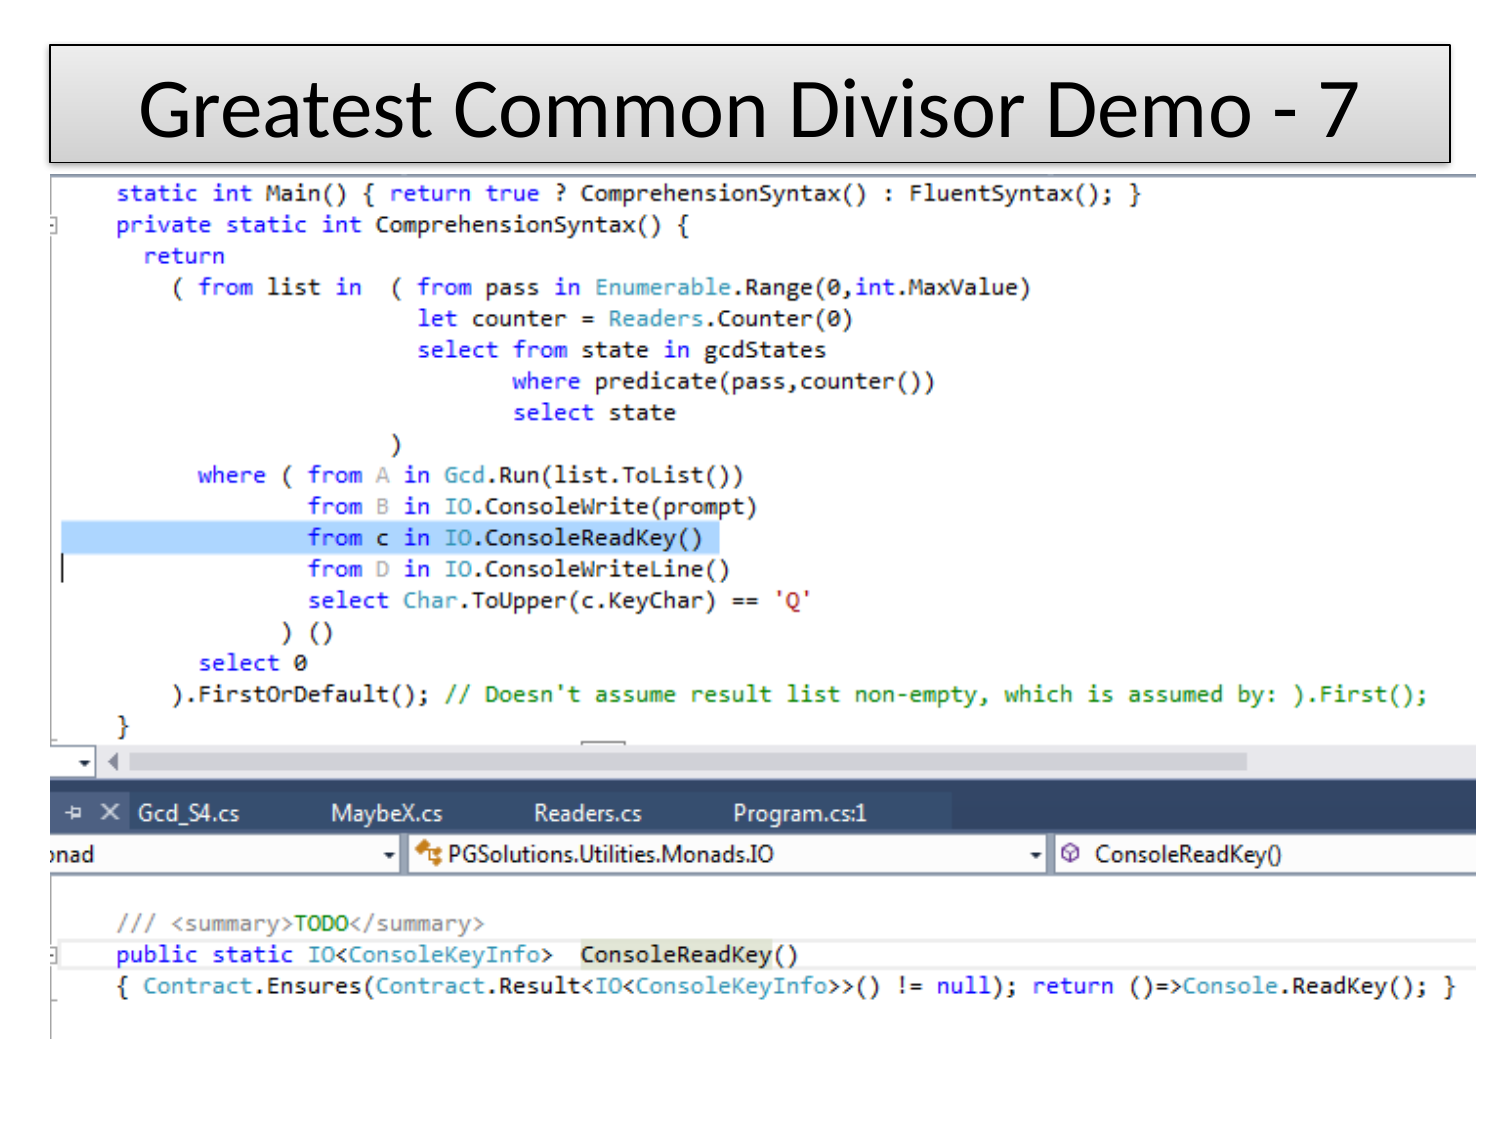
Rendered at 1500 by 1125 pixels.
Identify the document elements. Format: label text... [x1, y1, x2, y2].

picture [49, 174, 1476, 1039]
title Greatest Common Divisor Demo - 7 [49, 44, 1451, 163]
